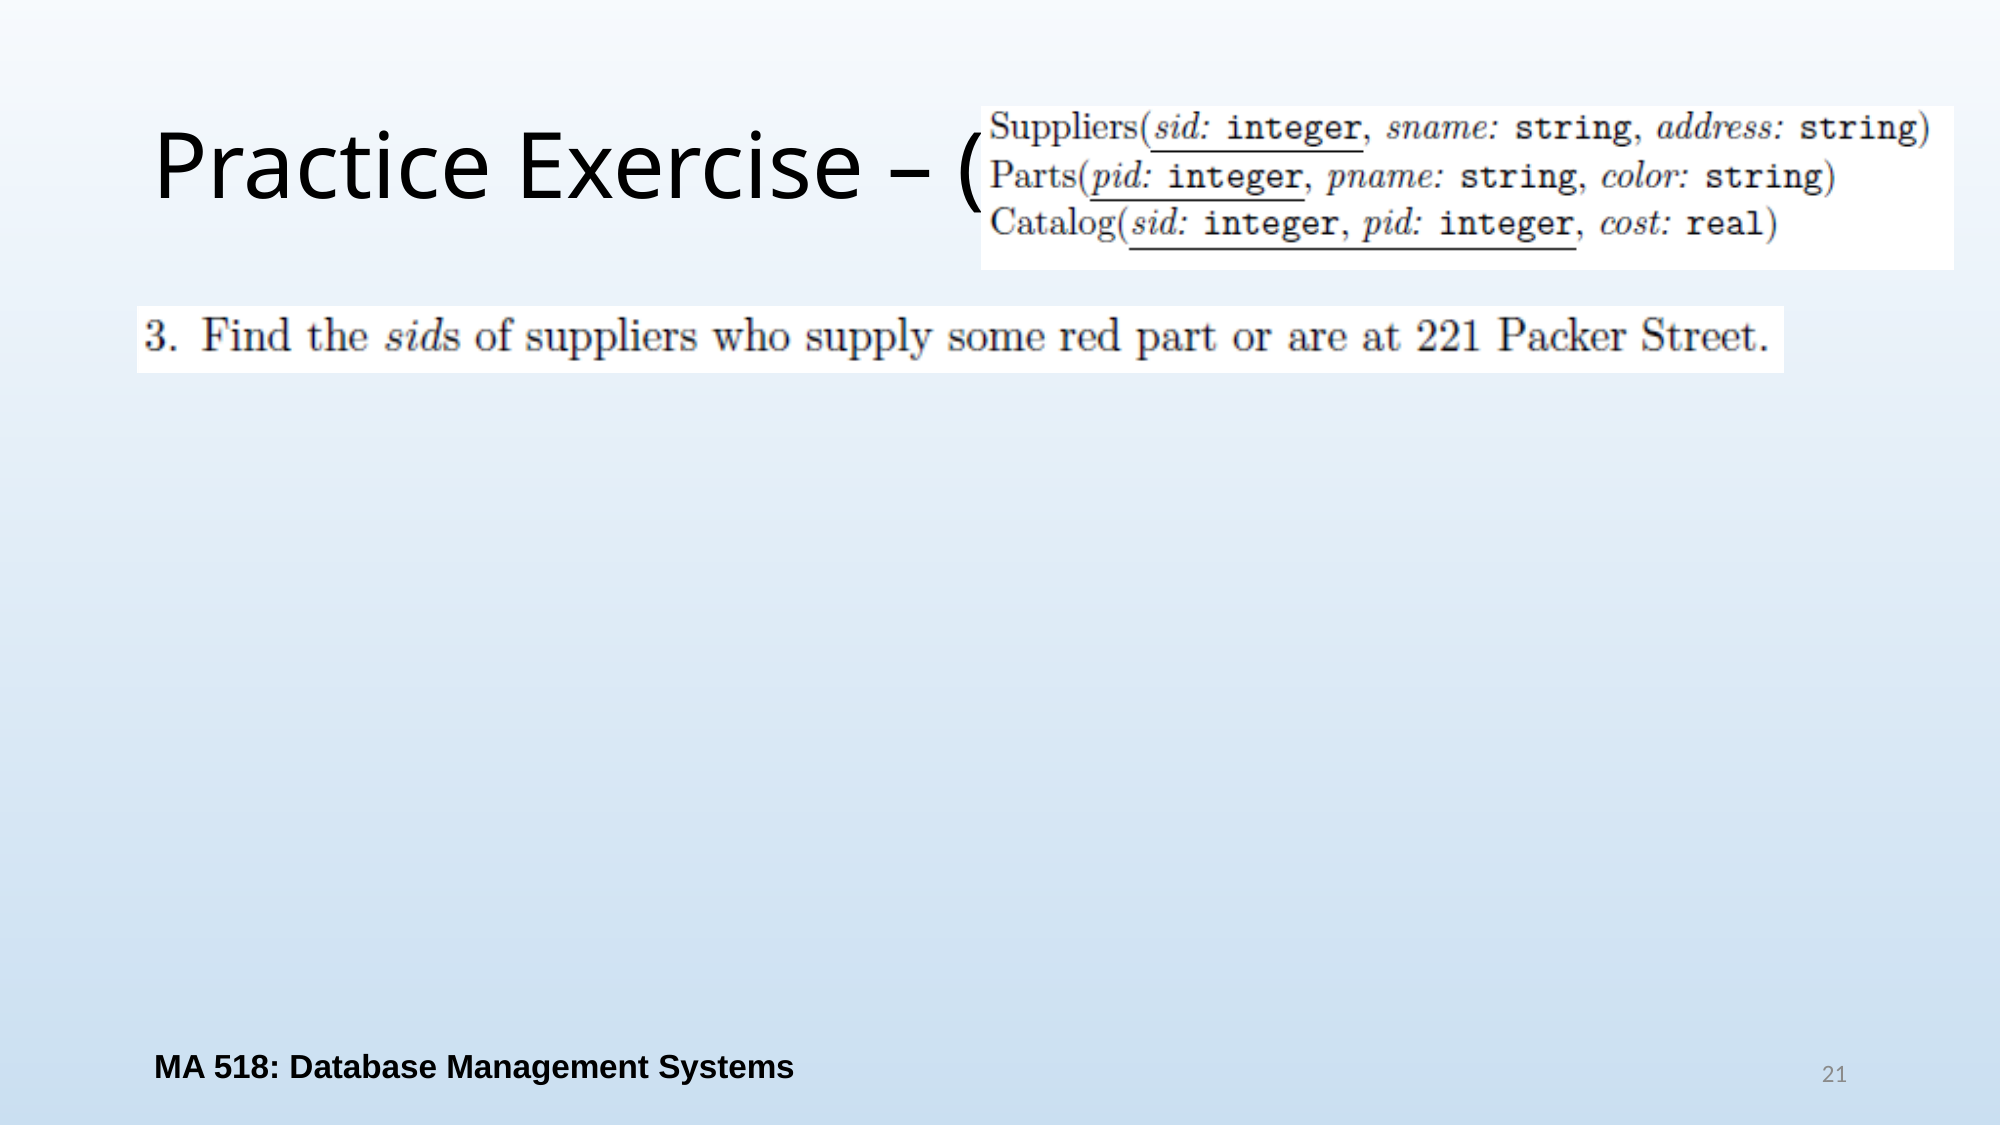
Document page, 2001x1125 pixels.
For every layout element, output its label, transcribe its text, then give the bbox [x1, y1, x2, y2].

title Practice Exercise – (3) [137, 59, 1863, 278]
picture [137, 306, 1784, 373]
picture [981, 106, 1954, 271]
slide_number 21 [1412, 1042, 1863, 1103]
footer MA 518: Database Management Systems [137, 1035, 813, 1096]
